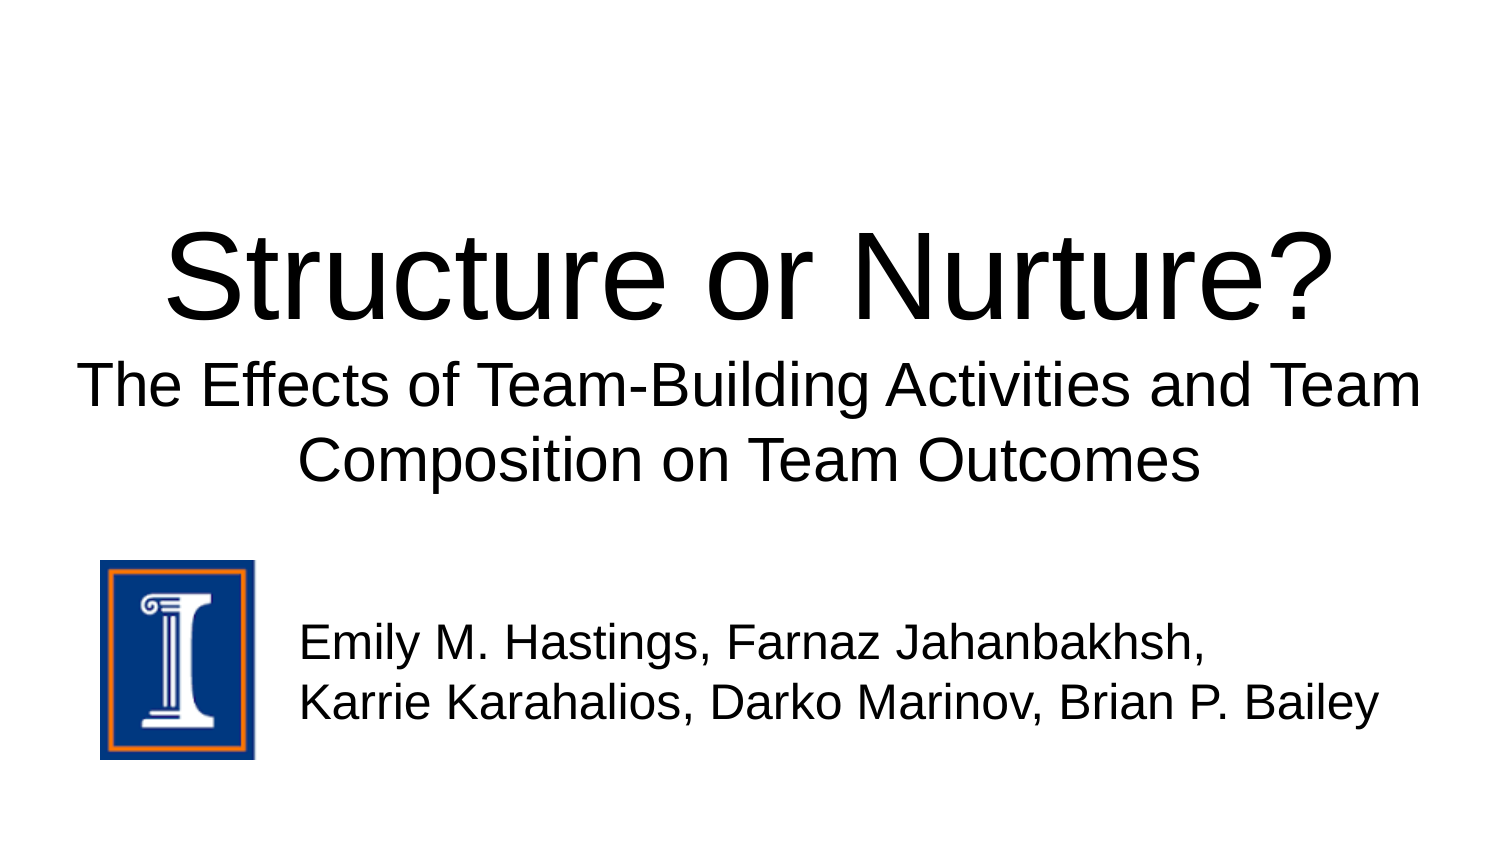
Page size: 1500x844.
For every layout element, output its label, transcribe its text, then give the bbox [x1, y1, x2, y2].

title Structure or Nurture? The Effects of Team-Building Activities and Team Composition on Team Outcomes [31, 63, 1469, 510]
picture [100, 560, 257, 760]
subtitle Emily M. Hastings, Farnaz Jahanbakhsh, Karrie Karahalios, Darko Marinov, Brian P. Bailey [283, 594, 1449, 725]
